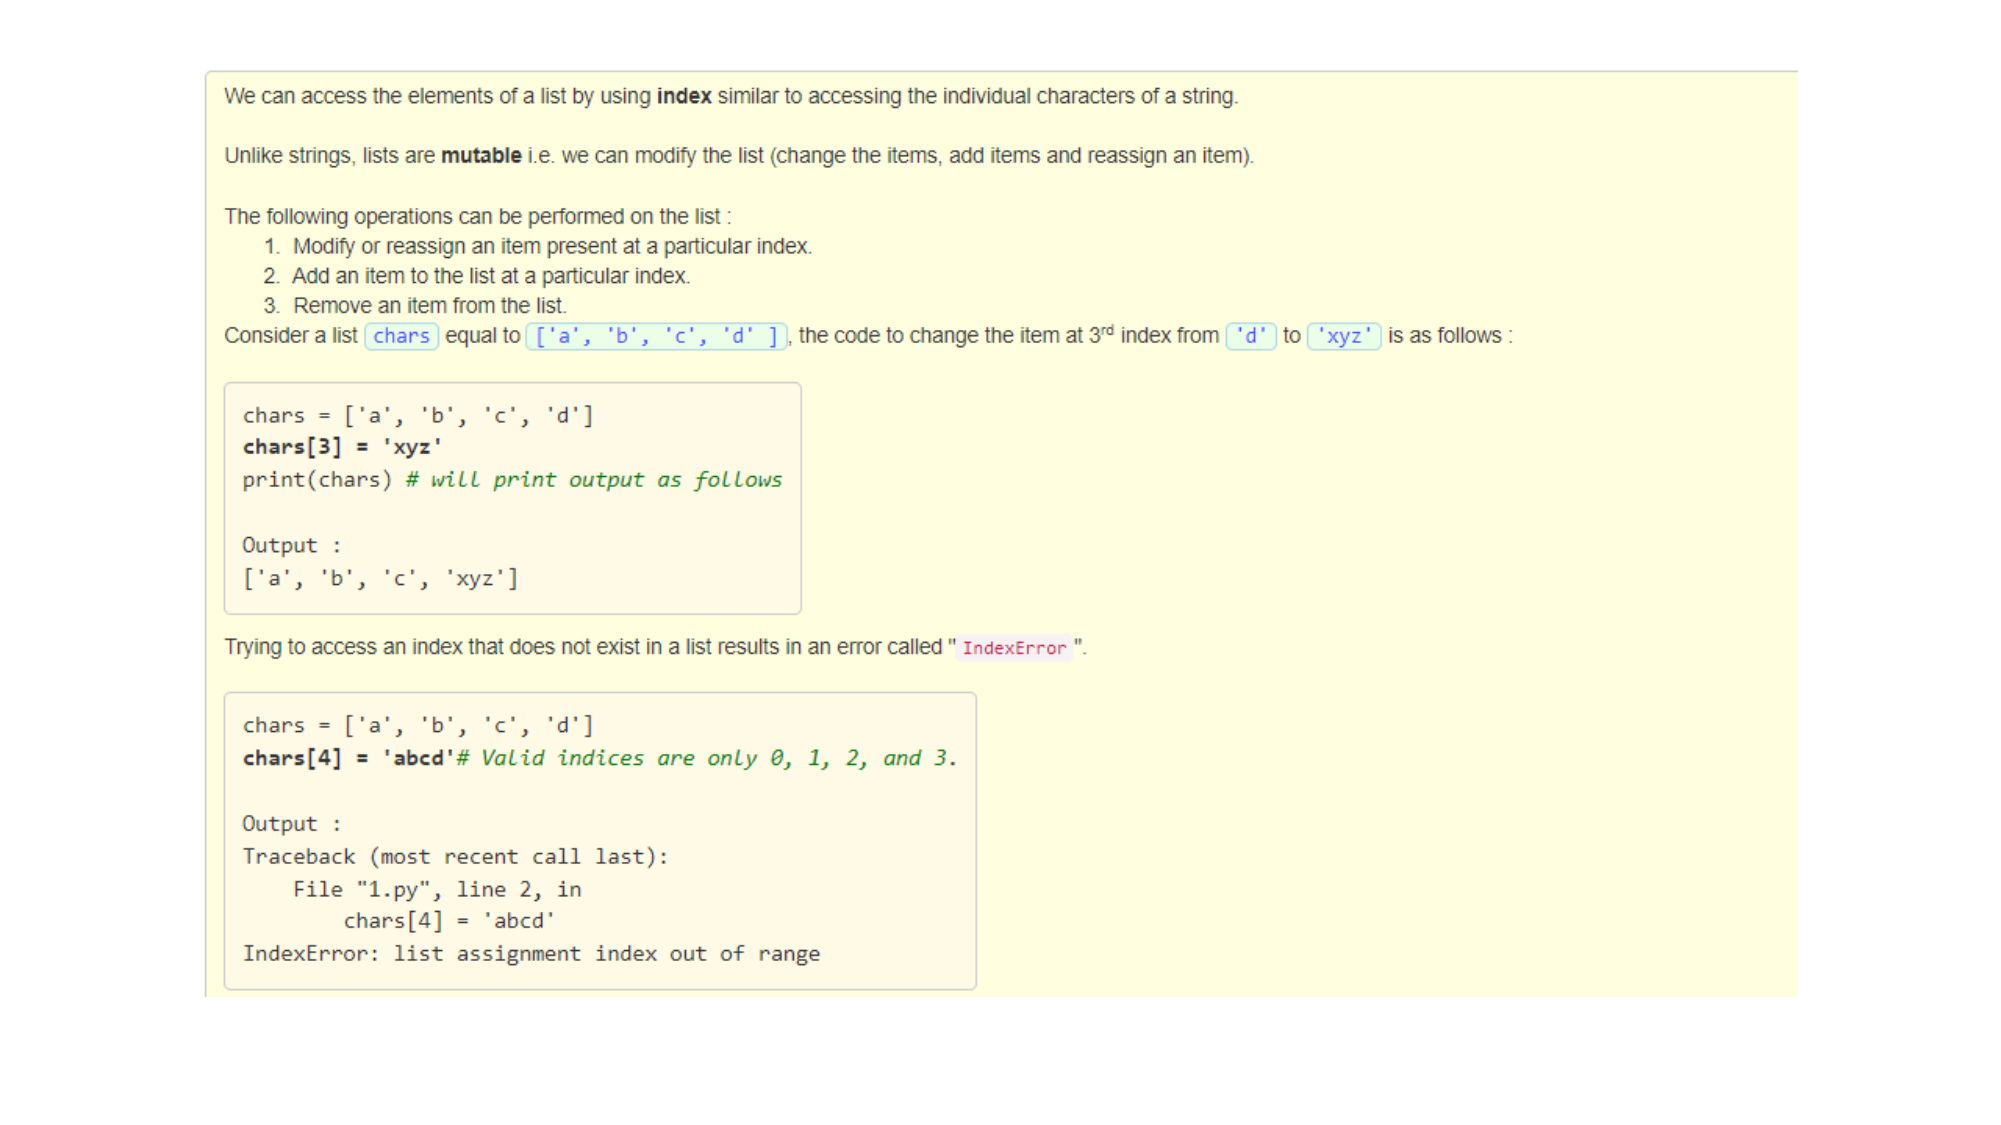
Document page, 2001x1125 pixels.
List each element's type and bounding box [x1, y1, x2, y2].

list [202, 63, 1798, 997]
